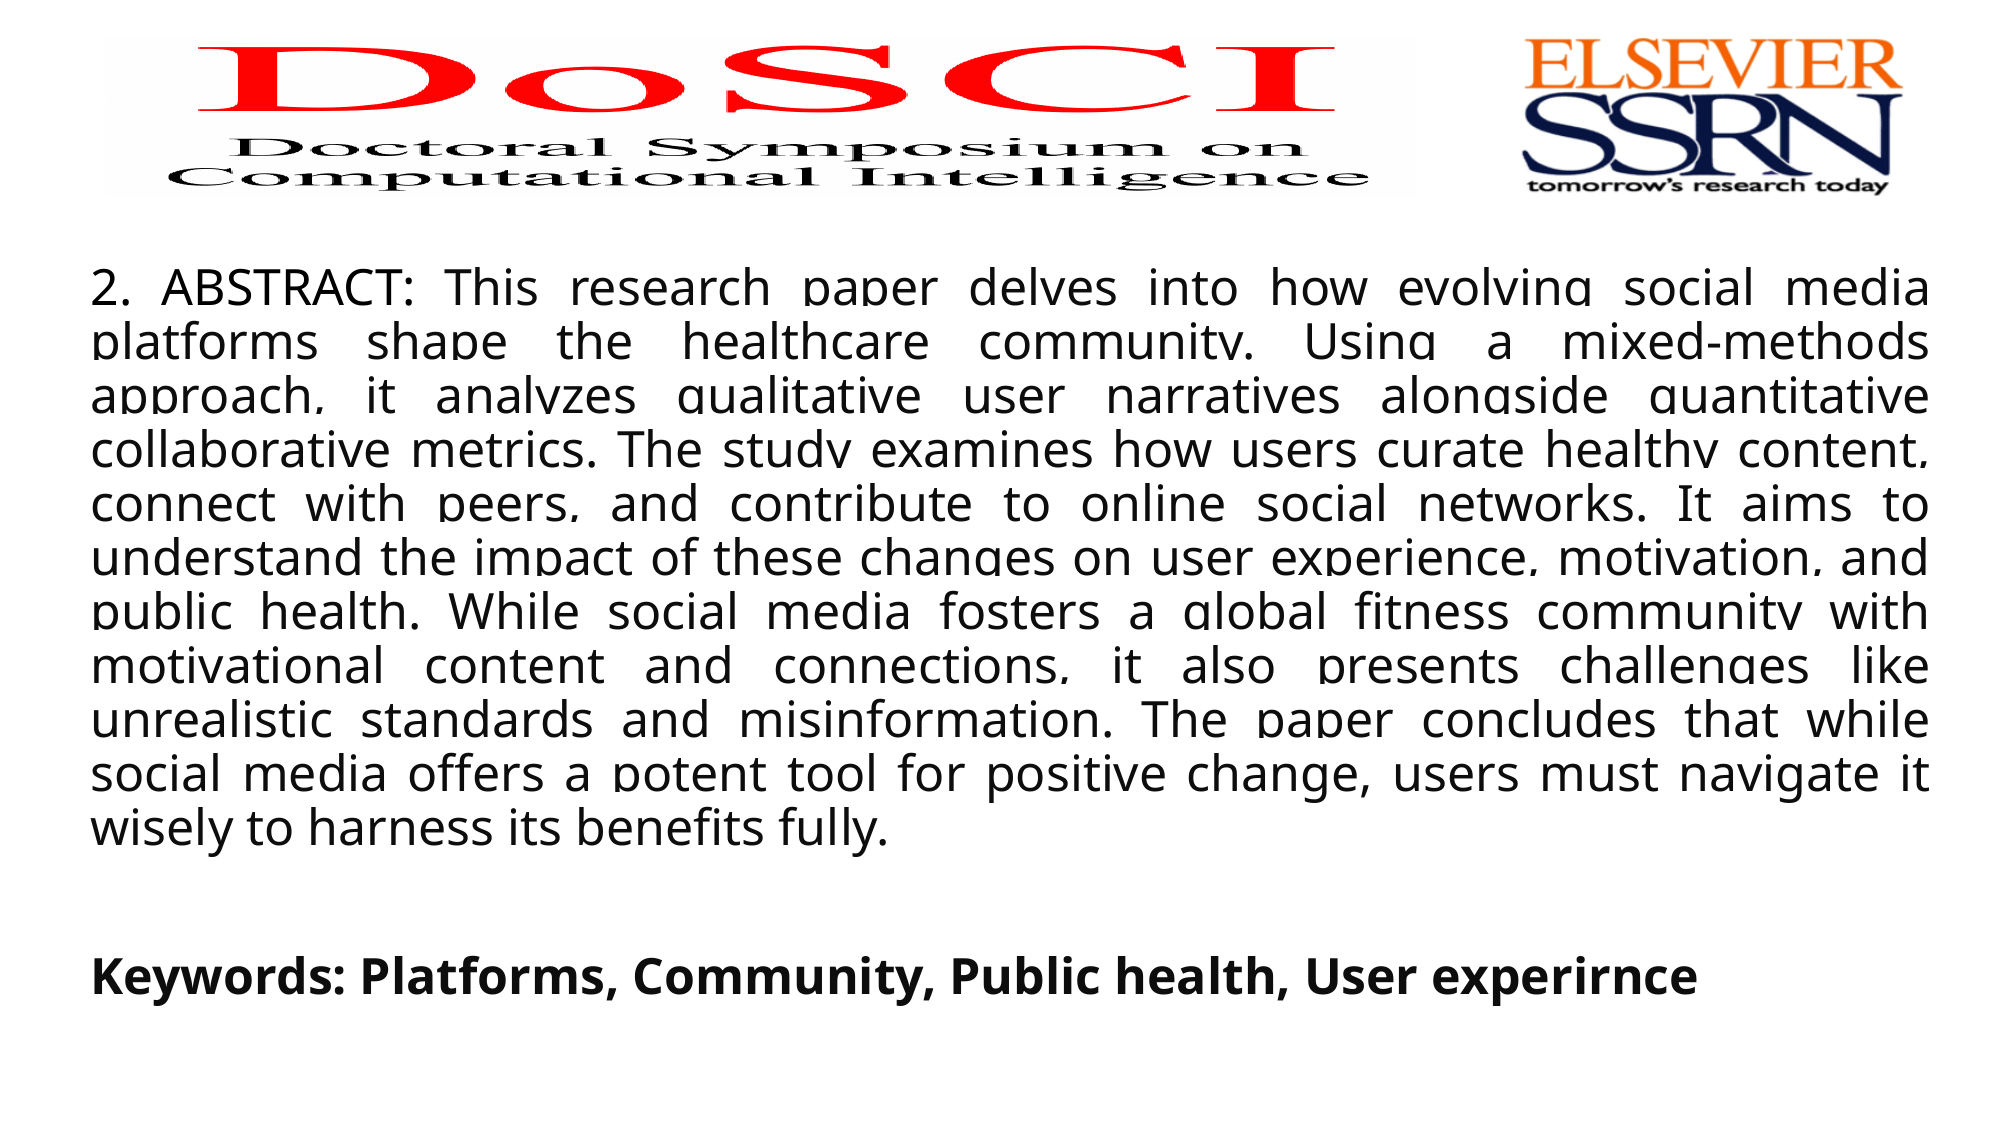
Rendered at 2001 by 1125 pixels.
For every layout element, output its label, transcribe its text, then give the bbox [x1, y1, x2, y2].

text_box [106, 36, 1907, 198]
subtitle 2. ABSTRACT: This research paper delves into how evolving social media platforms shape the healthcare community. Using a mixed-methods approach, it analyzes qualitative user narratives alongside quantitative collaborative metrics. The study examines how users curate healthy content, connect with peers, and contribute to online social networks. It aims to understand the impact of these changes on user experience, motivation, and public health. While social media fosters a global fitness community with motivational content and connections, it also presents challenges like unrealistic standards and misinformation. The paper concludes that while social media offers a potent tool for positive change, users must navigate it wisely to harness its benefits fully. Keywords: Platforms, Community, Public health, User experirnce [75, 254, 1947, 1049]
